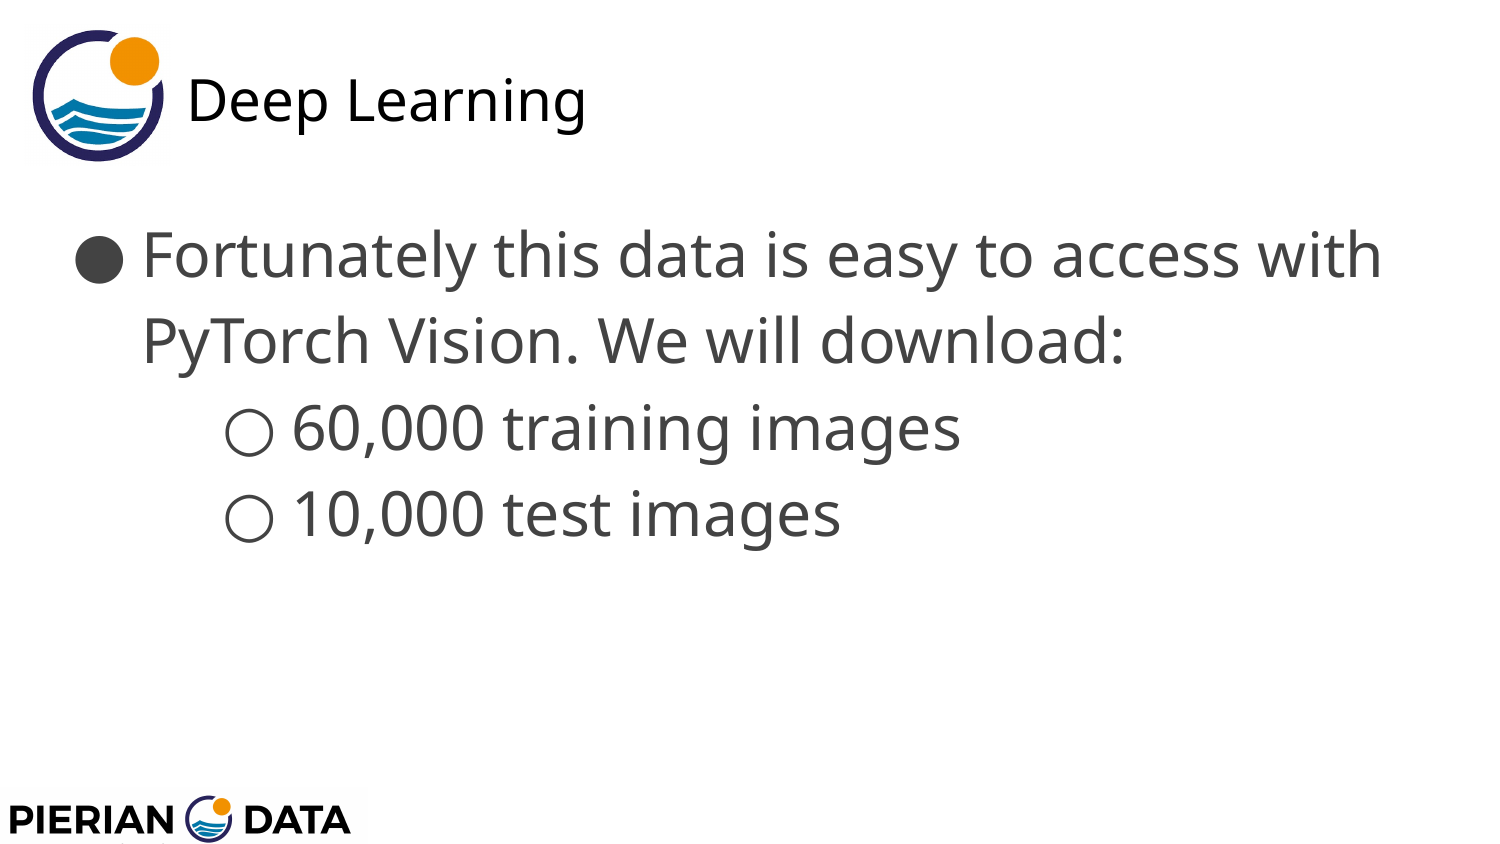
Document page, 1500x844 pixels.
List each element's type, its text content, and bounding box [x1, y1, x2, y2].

list Fortunately this data is easy to access with PyTorch Vision. We will download: 60,000 training images 10,000 test images [51, 189, 1449, 750]
picture [24, 24, 172, 167]
title Deep Learning [176, 48, 1449, 143]
picture [0, 787, 368, 844]
